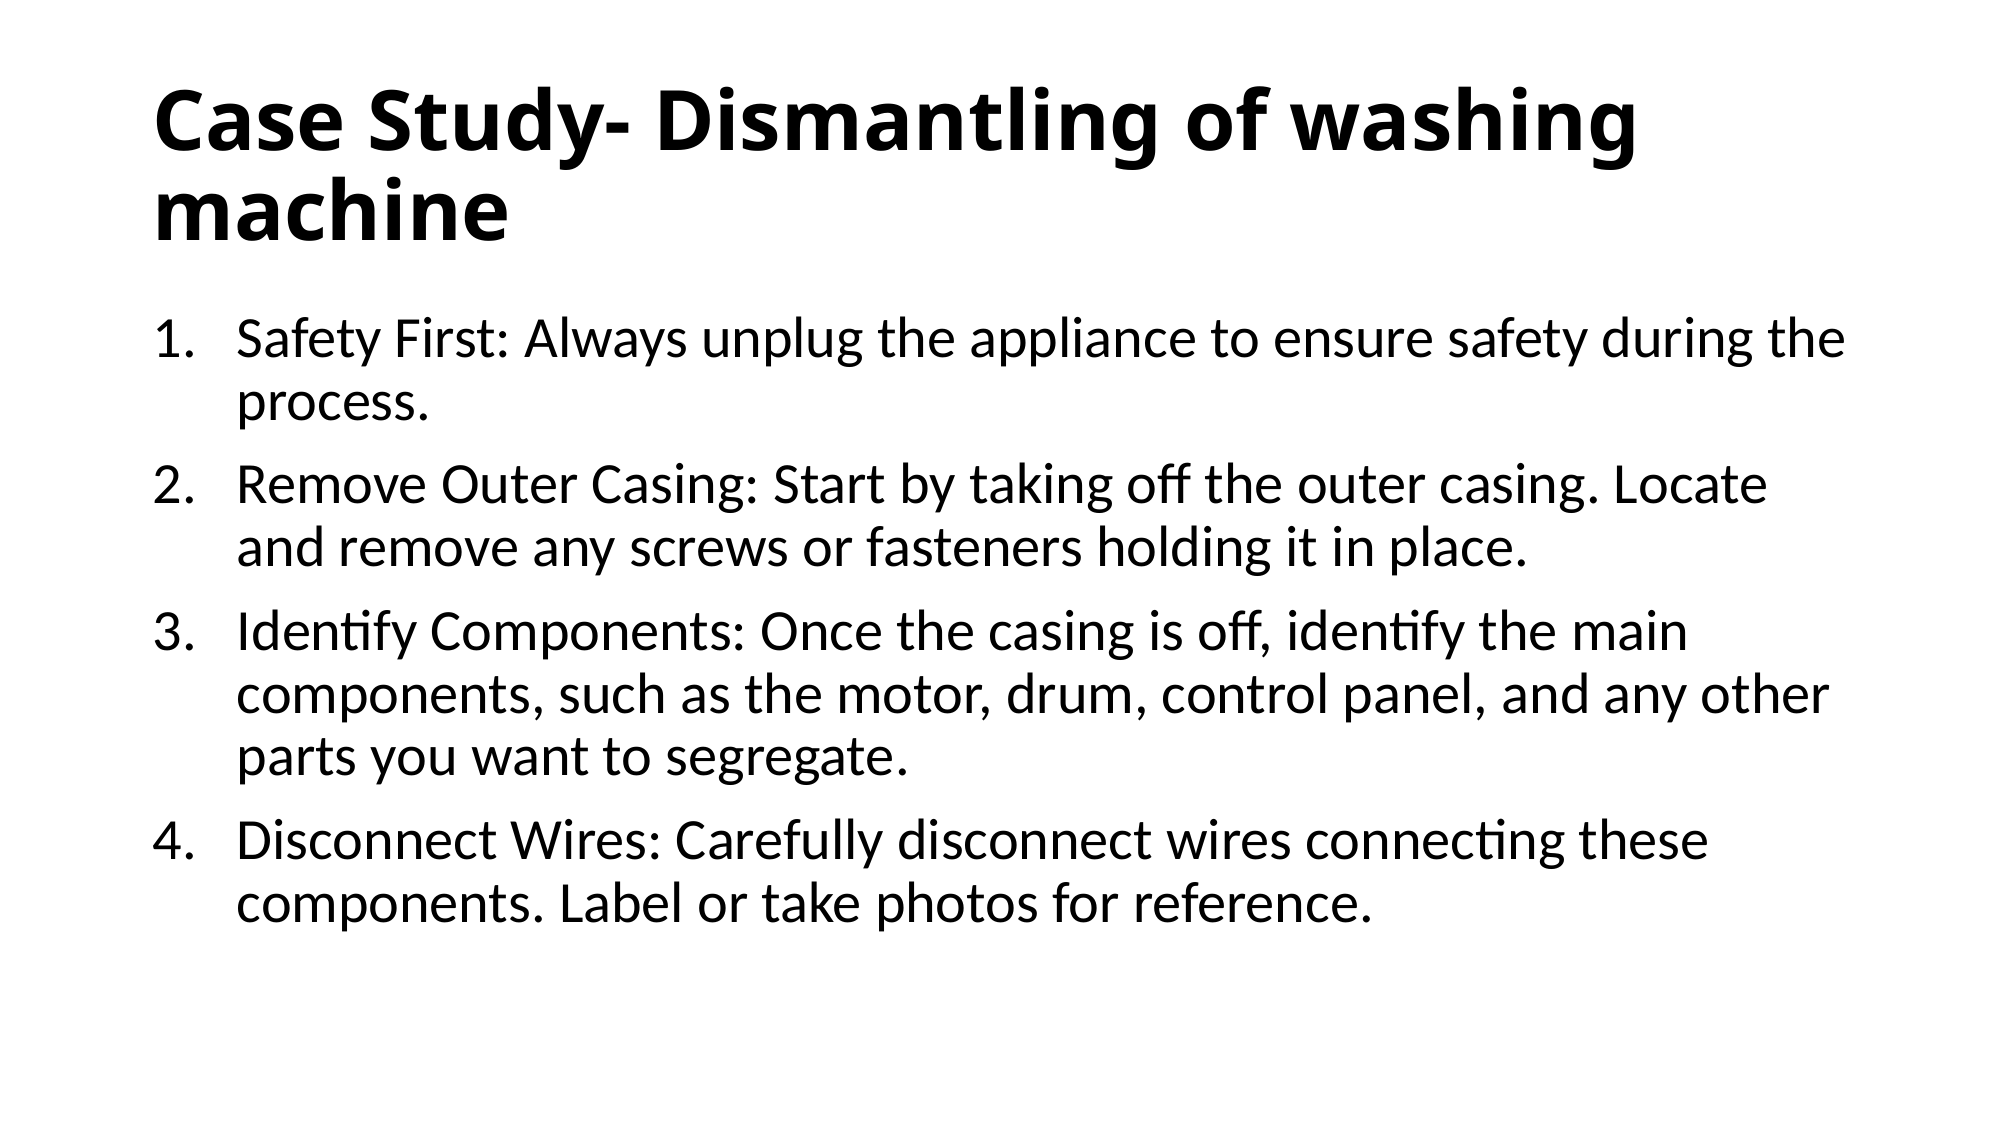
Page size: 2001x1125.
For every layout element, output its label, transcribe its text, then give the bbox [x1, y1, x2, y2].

list Safety First: Always unplug the appliance to ensure safety during the process. Remove Outer Casing: Start by taking off the outer casing. Locate and remove any screws or fasteners holding it in place. Identify Components: Once the casing is off, identify the main components, such as the motor, drum, control panel, and any other parts you want to segregate. Disconnect Wires: Carefully disconnect wires connecting these components. Label or take photos for reference. [137, 299, 1863, 1014]
title Case Study- Dismantling of washing machine [137, 59, 1863, 278]
